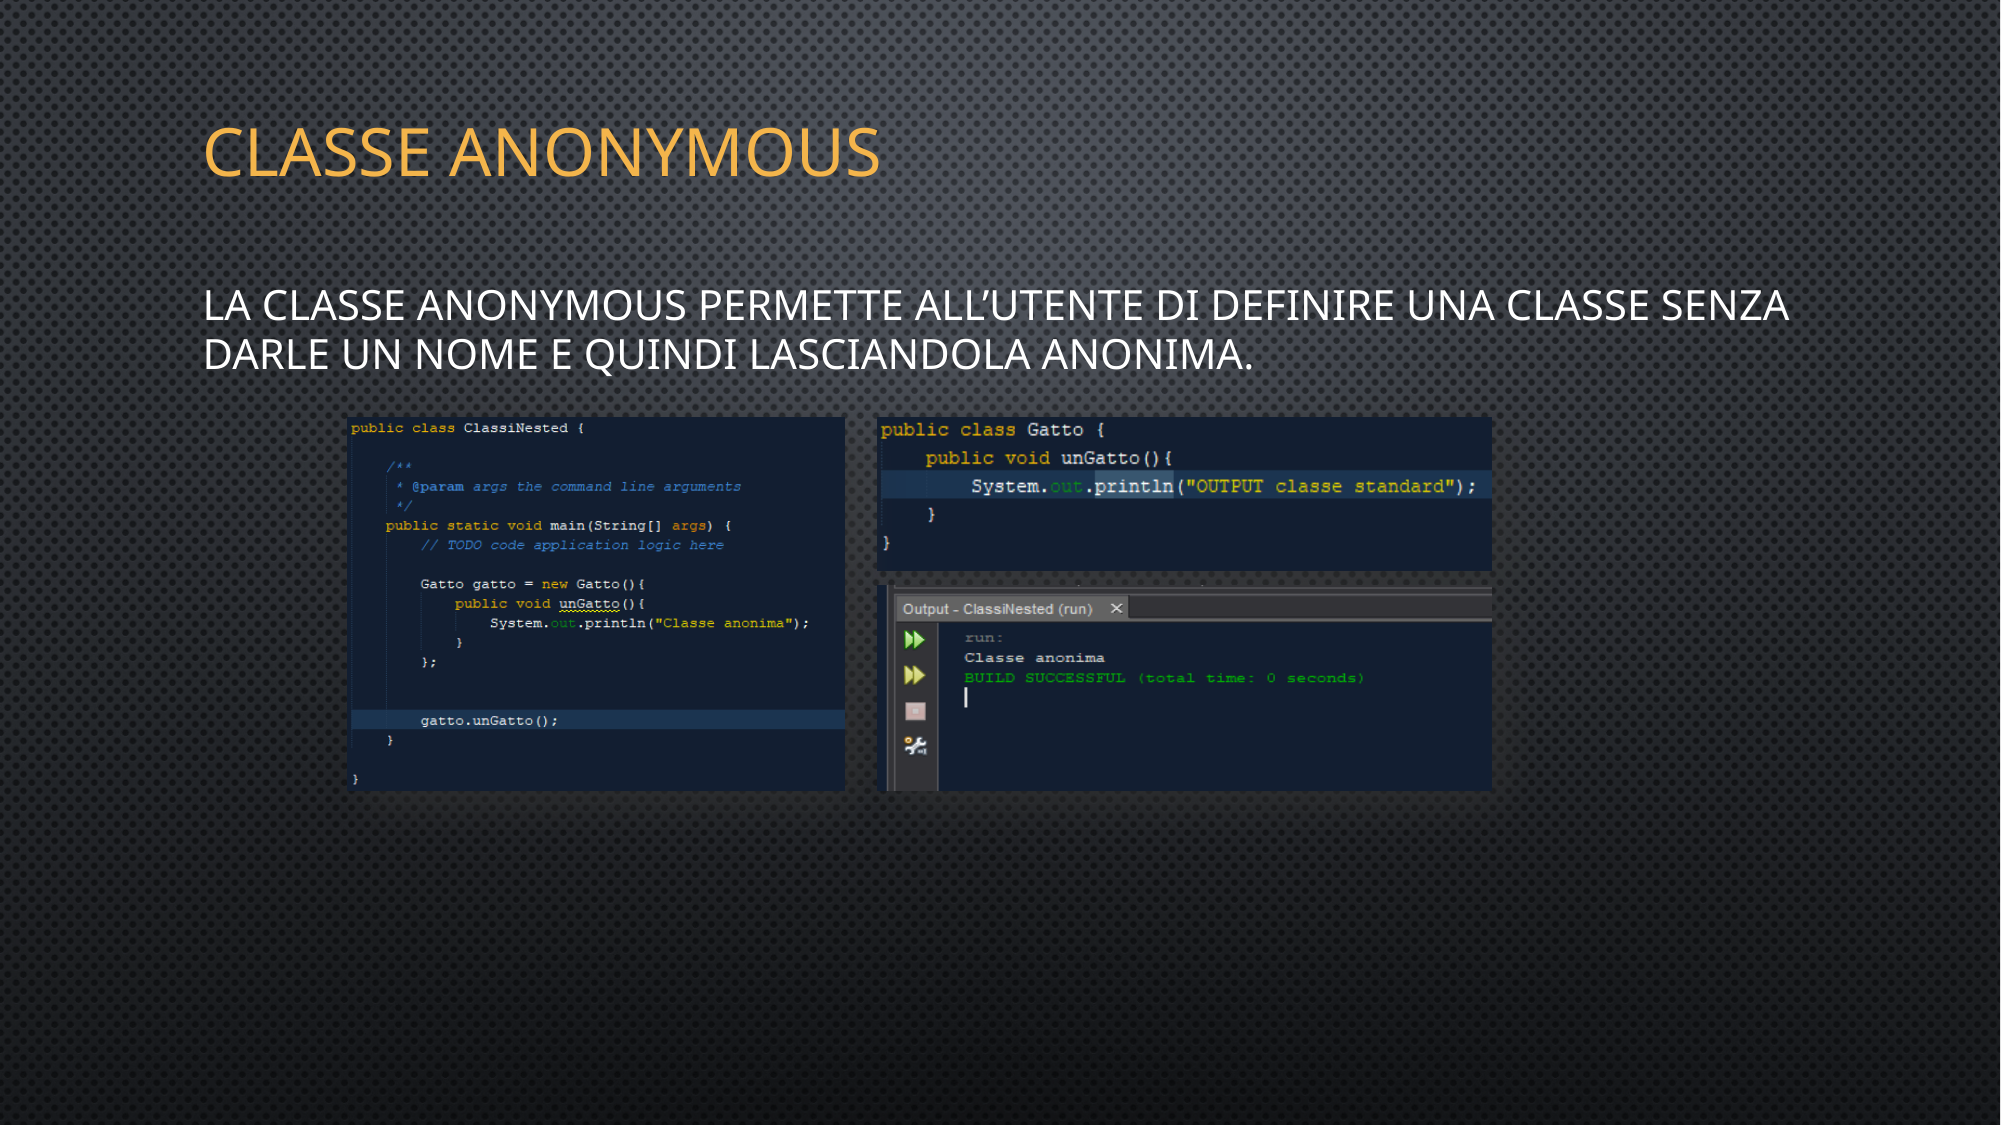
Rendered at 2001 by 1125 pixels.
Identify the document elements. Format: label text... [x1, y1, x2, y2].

picture [877, 584, 1492, 791]
list La classe anonymous permette all’utente di definire una classe senza darle un nome e quindi lasciandola anonima. [187, 265, 1813, 391]
title Classe anonymous [187, 99, 1813, 199]
picture [877, 417, 1492, 571]
picture [346, 417, 845, 791]
